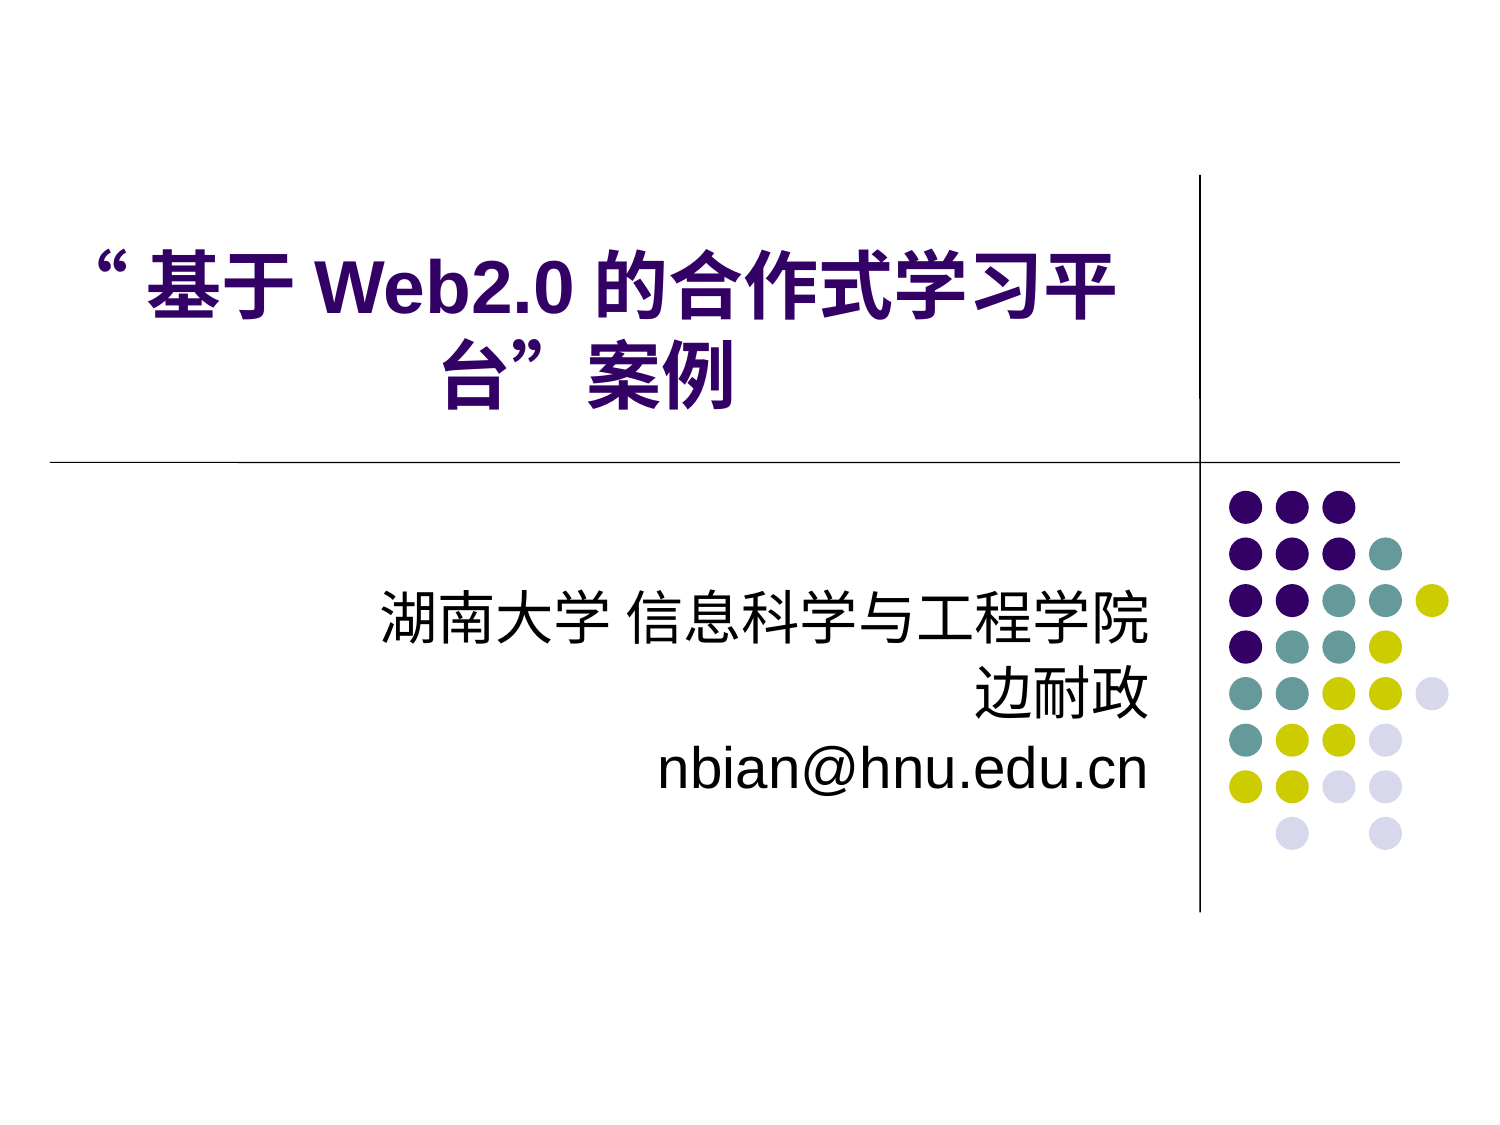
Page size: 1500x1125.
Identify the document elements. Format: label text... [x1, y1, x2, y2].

subtitle 湖南大学 信息科学与工程学院 边耐政 nbian@hnu.edu.cn [139, 499, 1165, 888]
title “基于Web2.0的合作式学习平台”案例 [7, 76, 1165, 427]
